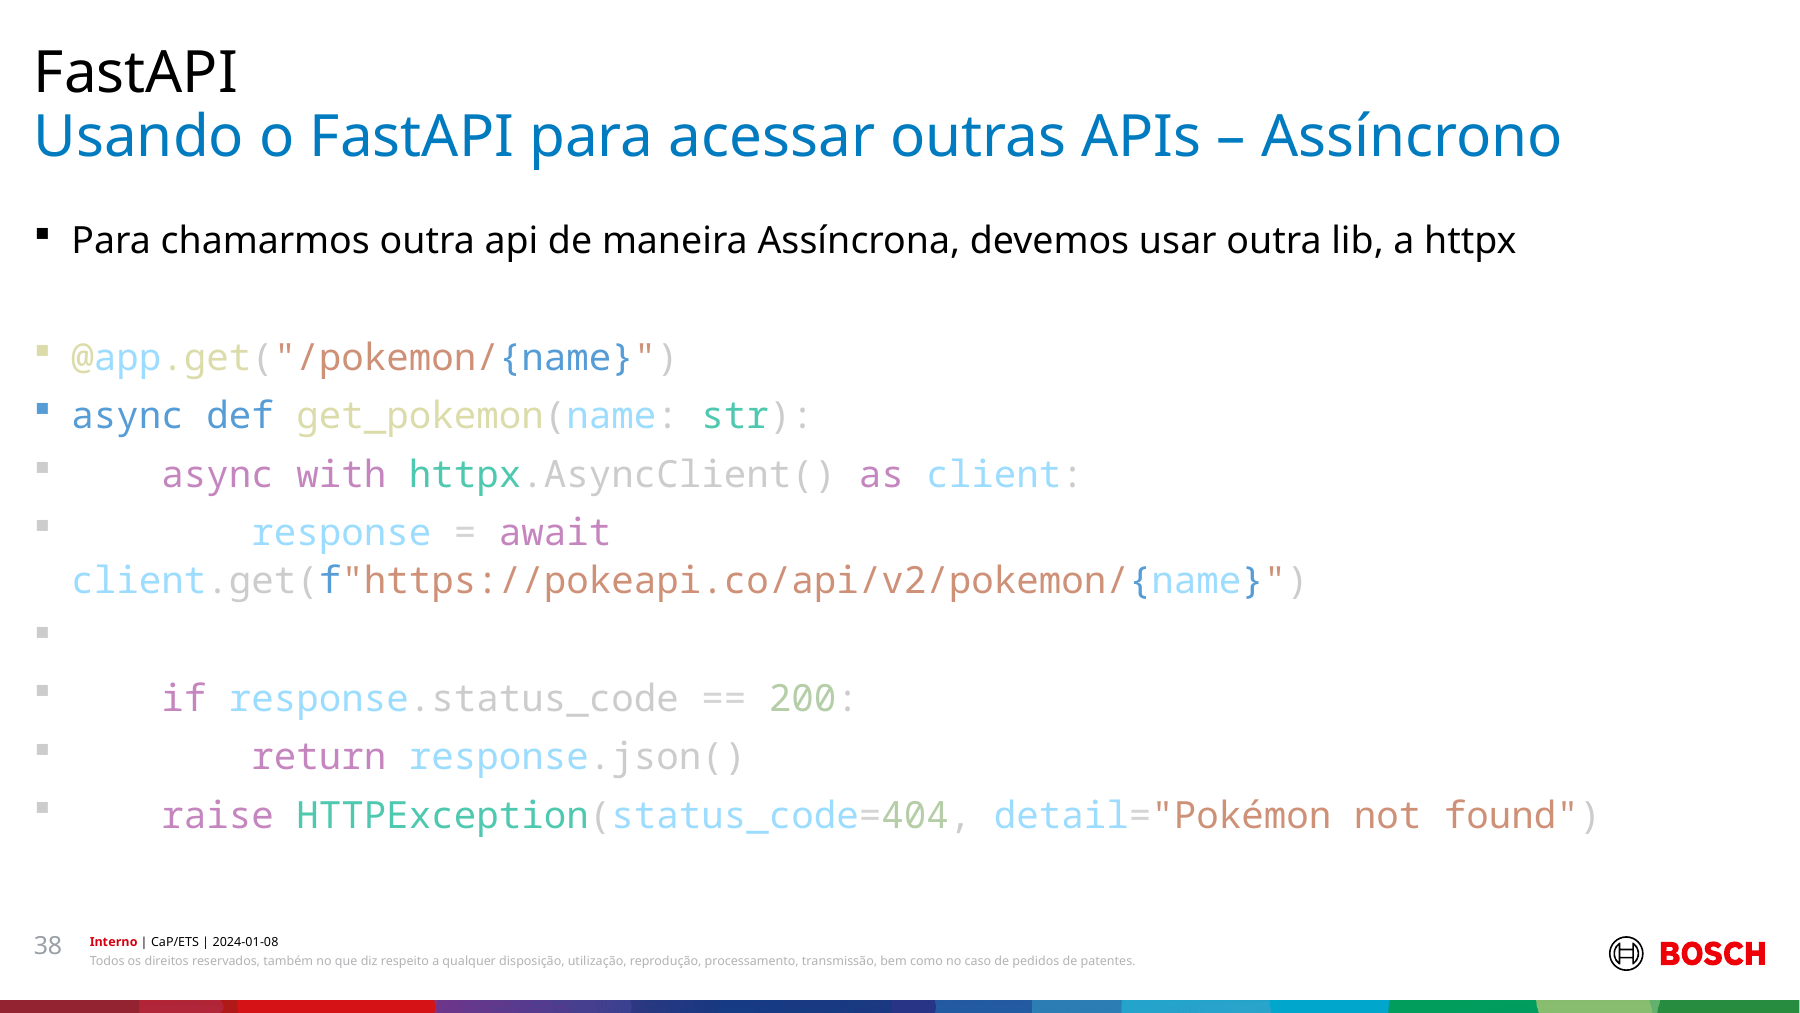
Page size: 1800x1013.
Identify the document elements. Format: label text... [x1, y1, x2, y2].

slide_number 38 [33, 929, 81, 997]
picture [1388, 1000, 1800, 1013]
list FastAPI [33, 42, 1766, 107]
list Para chamarmos outra api de maneira Assíncrona, devemos usar outra lib, a httpx @app.get("/pokemon/{name}") async def get_pokemon(name: str): async with httpx.AsyncClient() as client: response = await client.get(f"https://pokeapi.co/api/v2/pokemon/{name}") if response.status_code == 200: return response.json() raise HTTPException(status_code=404, detail="Pokémon not found") [33, 212, 1766, 909]
title Usando o FastAPI para acessar outras APIs – Assíncrono [33, 107, 1766, 171]
picture [0, 1000, 1270, 1013]
